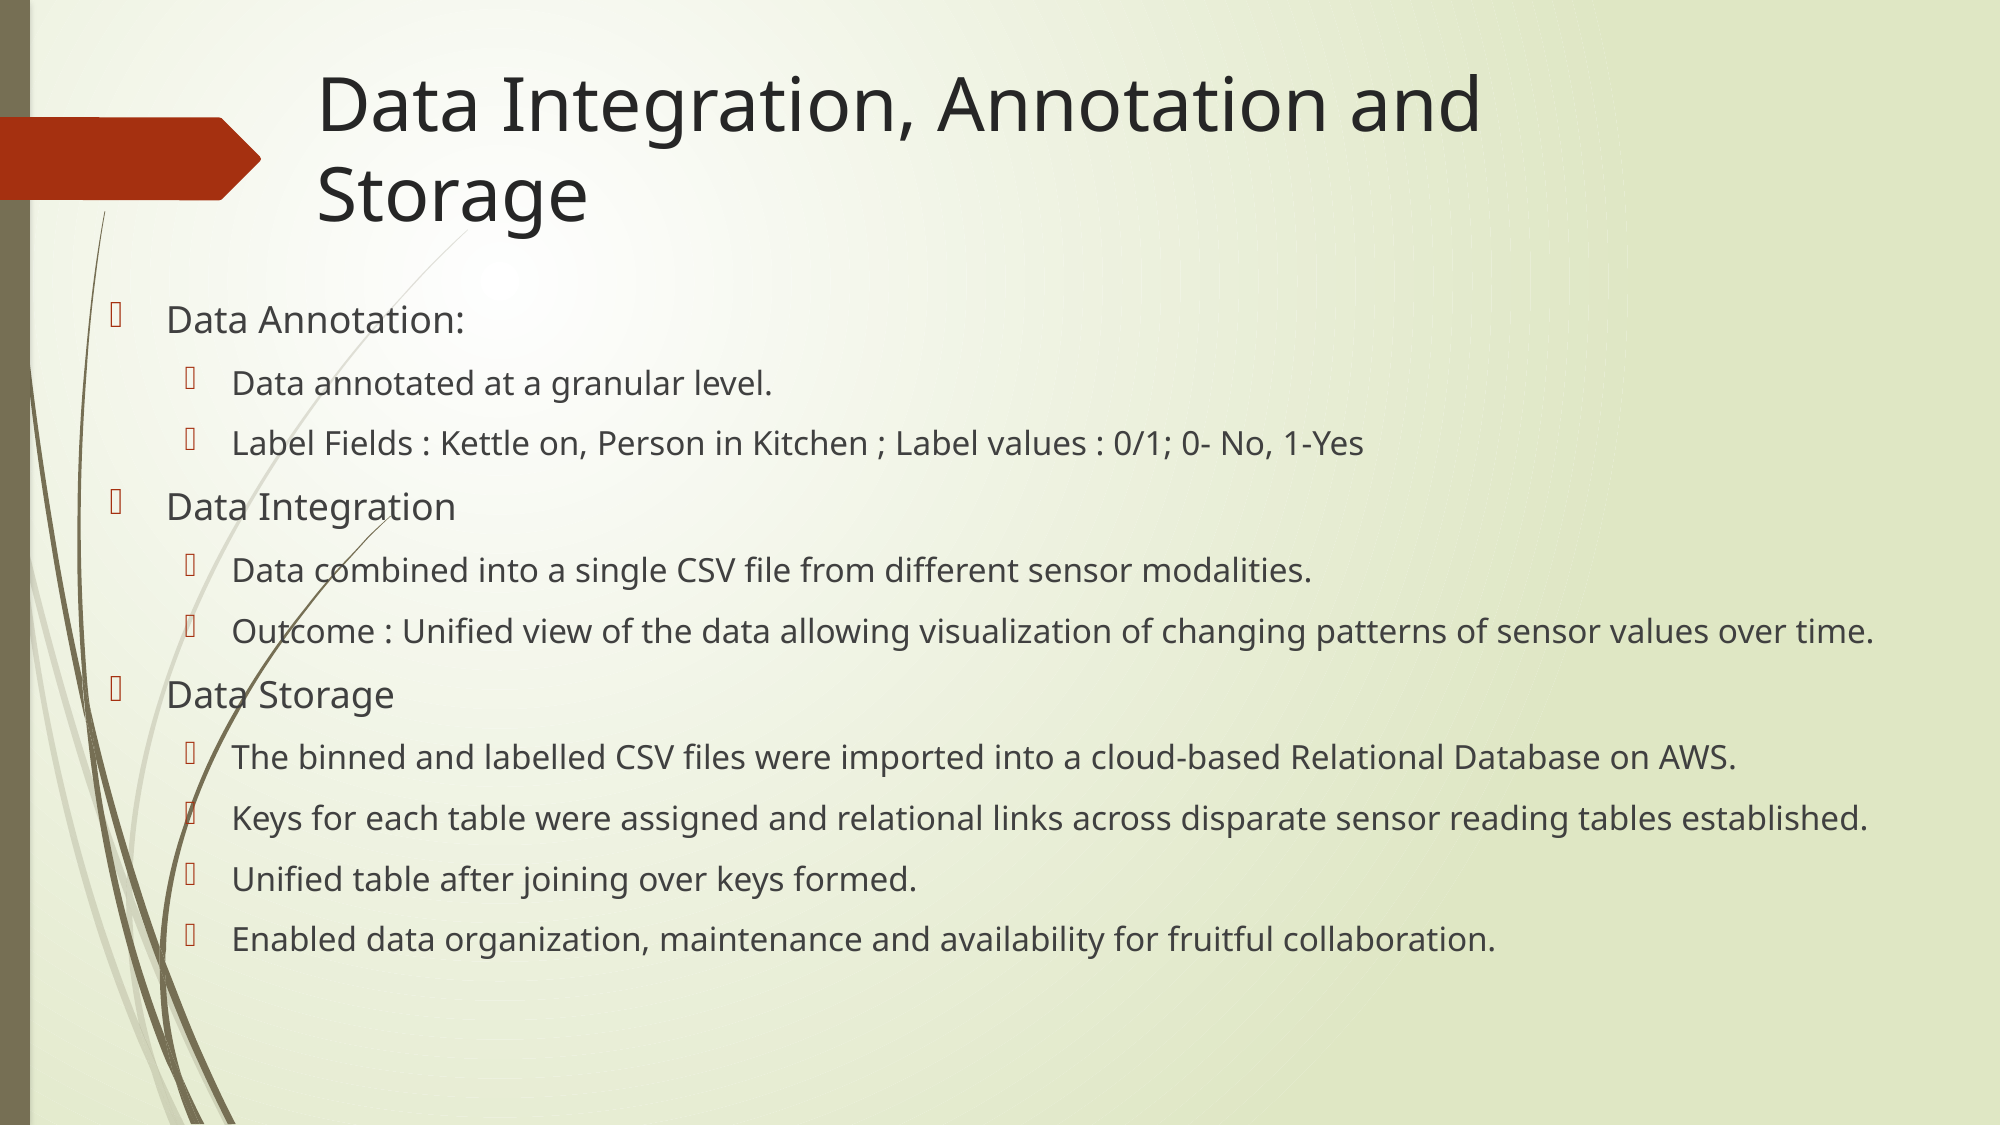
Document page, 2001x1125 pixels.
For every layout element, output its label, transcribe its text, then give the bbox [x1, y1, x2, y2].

list Data Annotation: Data annotated at a granular level. Label Fields : Kettle on, Person in Kitchen ; Label values : 0/1; 0- No, 1-Yes Data Integration Data combined into a single CSV file from different sensor modalities. Outcome : Unified view of the data allowing visualization of changing patterns of sensor values over time. Data Storage The binned and labelled CSV files were imported into a cloud-based Relational Database on AWS. Keys for each table were assigned and relational links across disparate sensor reading tables established. Unified table after joining over keys formed. Enabled data organization, maintenance and availability for fruitful collaboration. [94, 288, 1970, 1078]
title Data Integration, Annotation and Storage [301, 49, 1763, 260]
